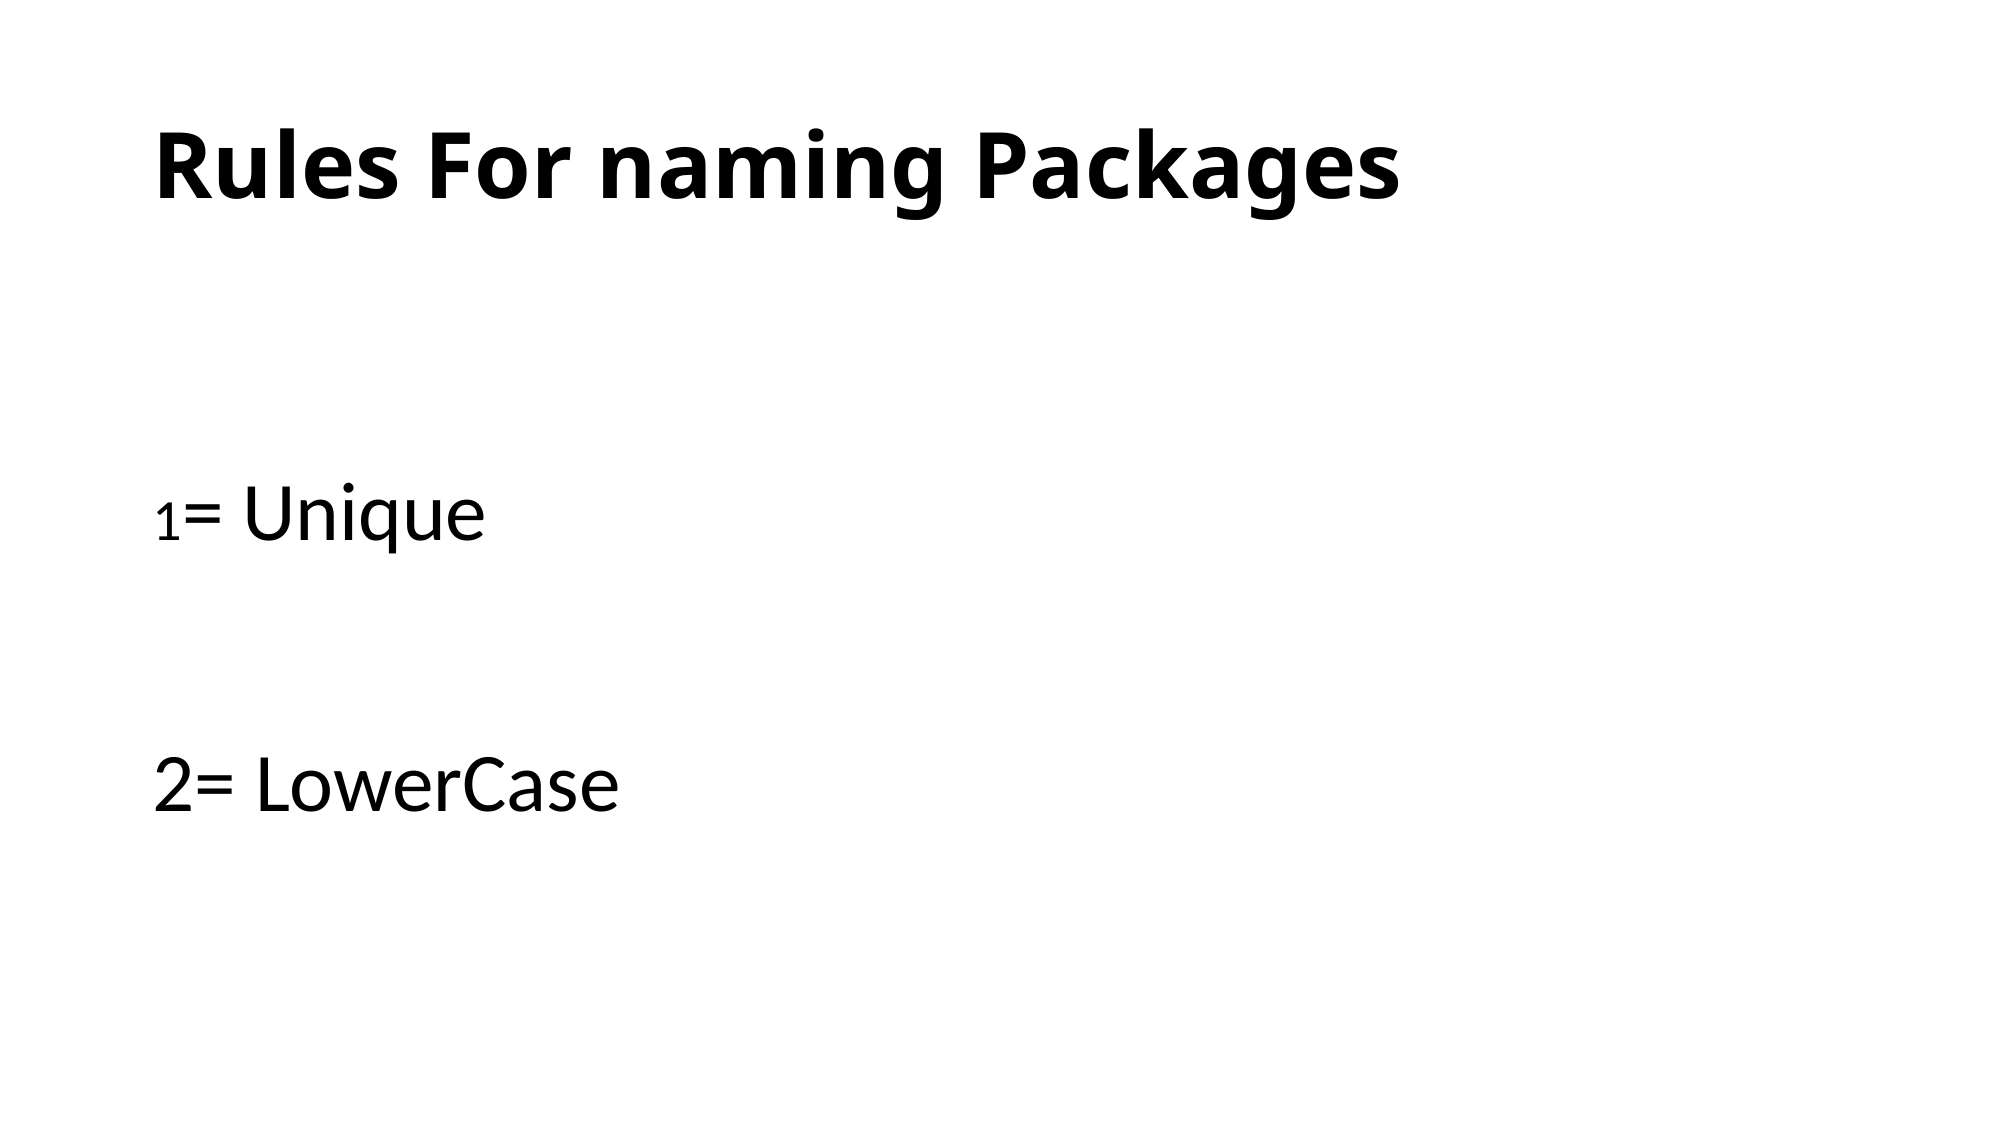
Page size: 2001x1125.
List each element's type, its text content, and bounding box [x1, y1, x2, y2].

list 1= Unique 2= LowerCase [137, 299, 1863, 1014]
title Rules For naming Packages [137, 59, 1863, 278]
